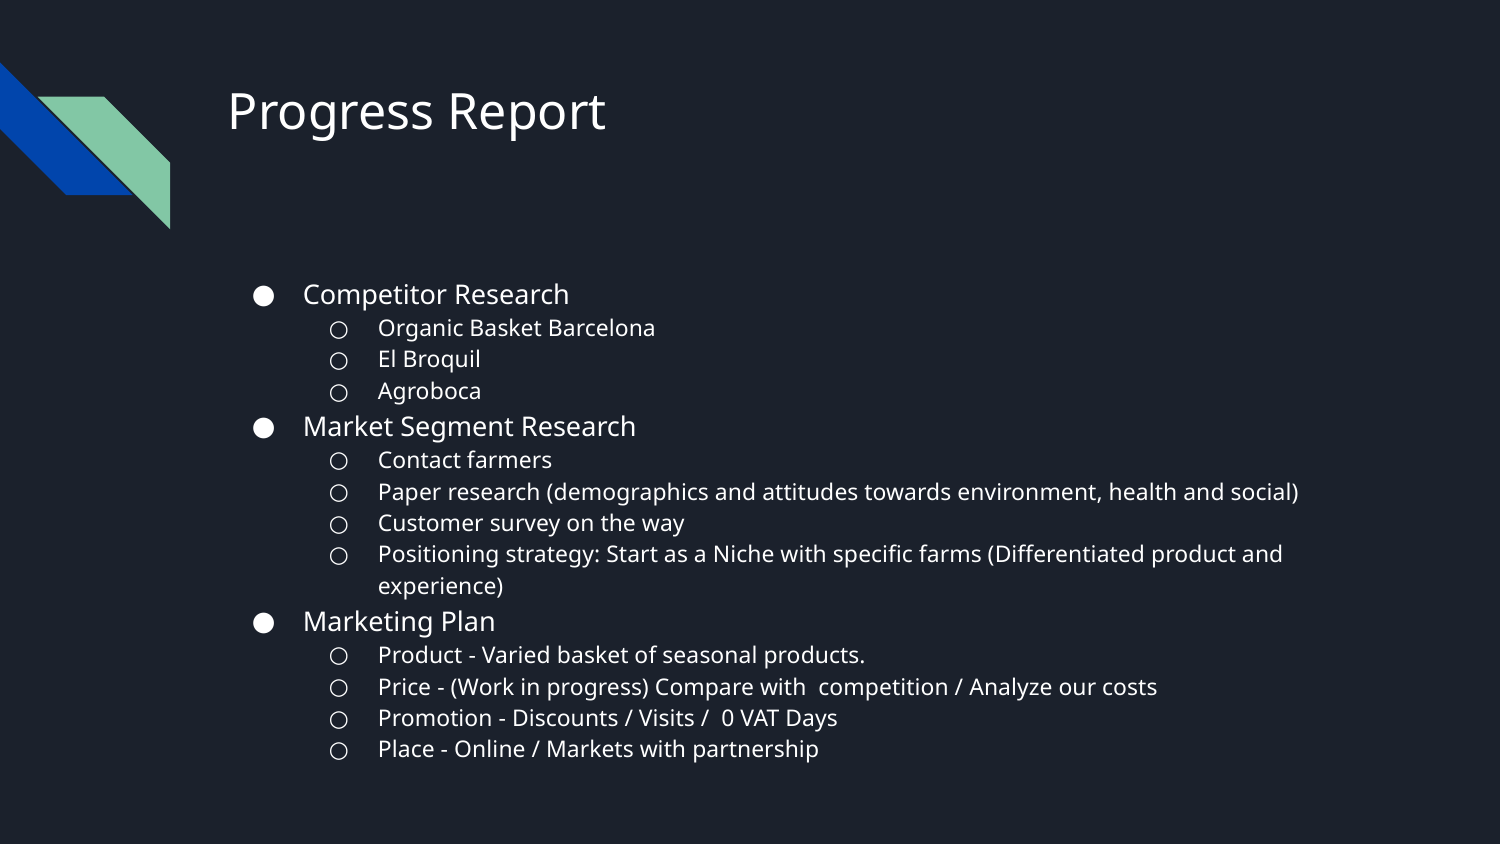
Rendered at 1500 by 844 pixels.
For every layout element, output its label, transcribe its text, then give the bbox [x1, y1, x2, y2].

title Progress Report [212, 64, 1368, 215]
list Competitor Research Organic Basket Barcelona El Broquil Agroboca Market Segment Research Contact farmers Paper research (demographics and attitudes towards environment, health and social) Customer survey on the way Positioning strategy: Start as a Niche with specific farms (Differentiated product and experience) Marketing Plan Product - Varied basket of seasonal products. Price - (Work in progress) Compare with competition / Analyze our costs Promotion - Discounts / Visits / 0 VAT Days Place - Online / Markets with partnership [212, 257, 1368, 735]
